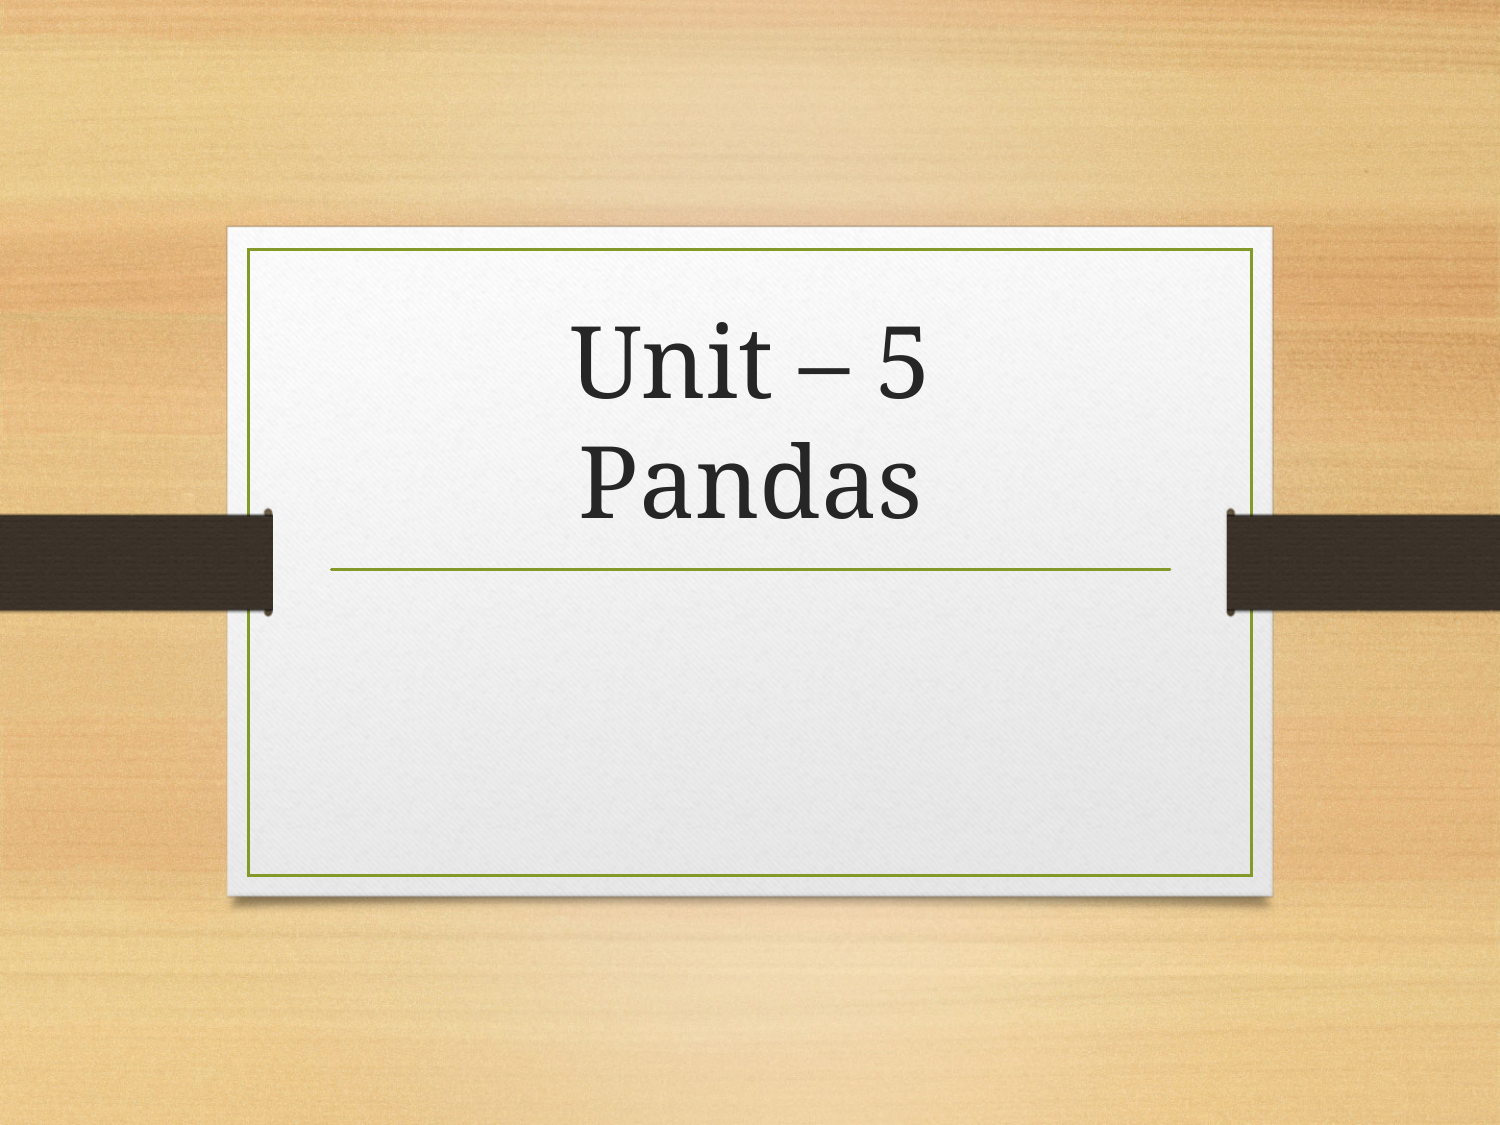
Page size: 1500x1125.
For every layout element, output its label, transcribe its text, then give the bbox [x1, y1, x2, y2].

title Unit – 5 Pandas [315, 297, 1187, 546]
picture [0, 0, 1500, 1125]
